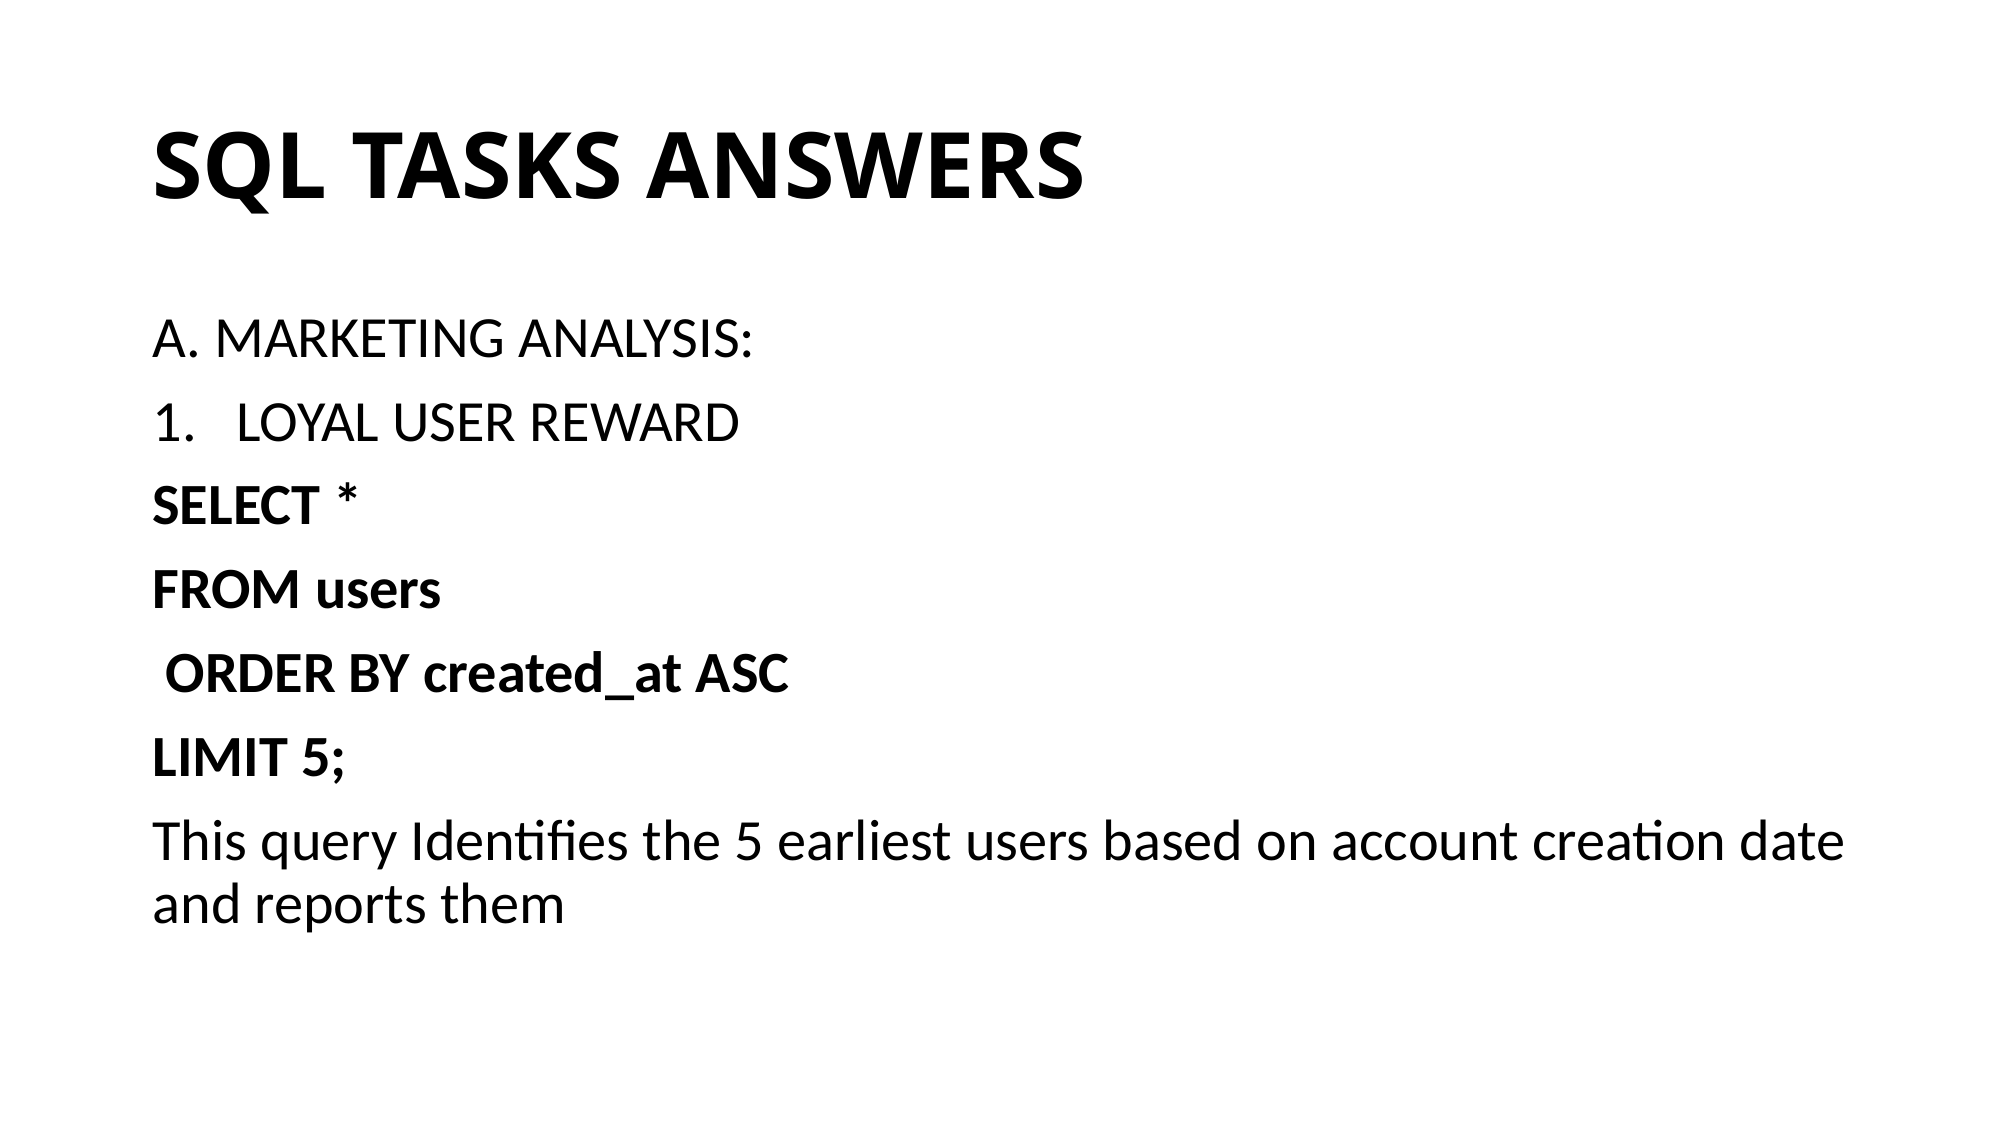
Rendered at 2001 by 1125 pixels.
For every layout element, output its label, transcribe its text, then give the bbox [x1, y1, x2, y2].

list A. MARKETING ANALYSIS: LOYAL USER REWARD SELECT * FROM users ORDER BY created_at ASC LIMIT 5; This query Identifies the 5 earliest users based on account creation date and reports them [137, 299, 1863, 1014]
title SQL TASKS ANSWERS [137, 59, 1863, 278]
